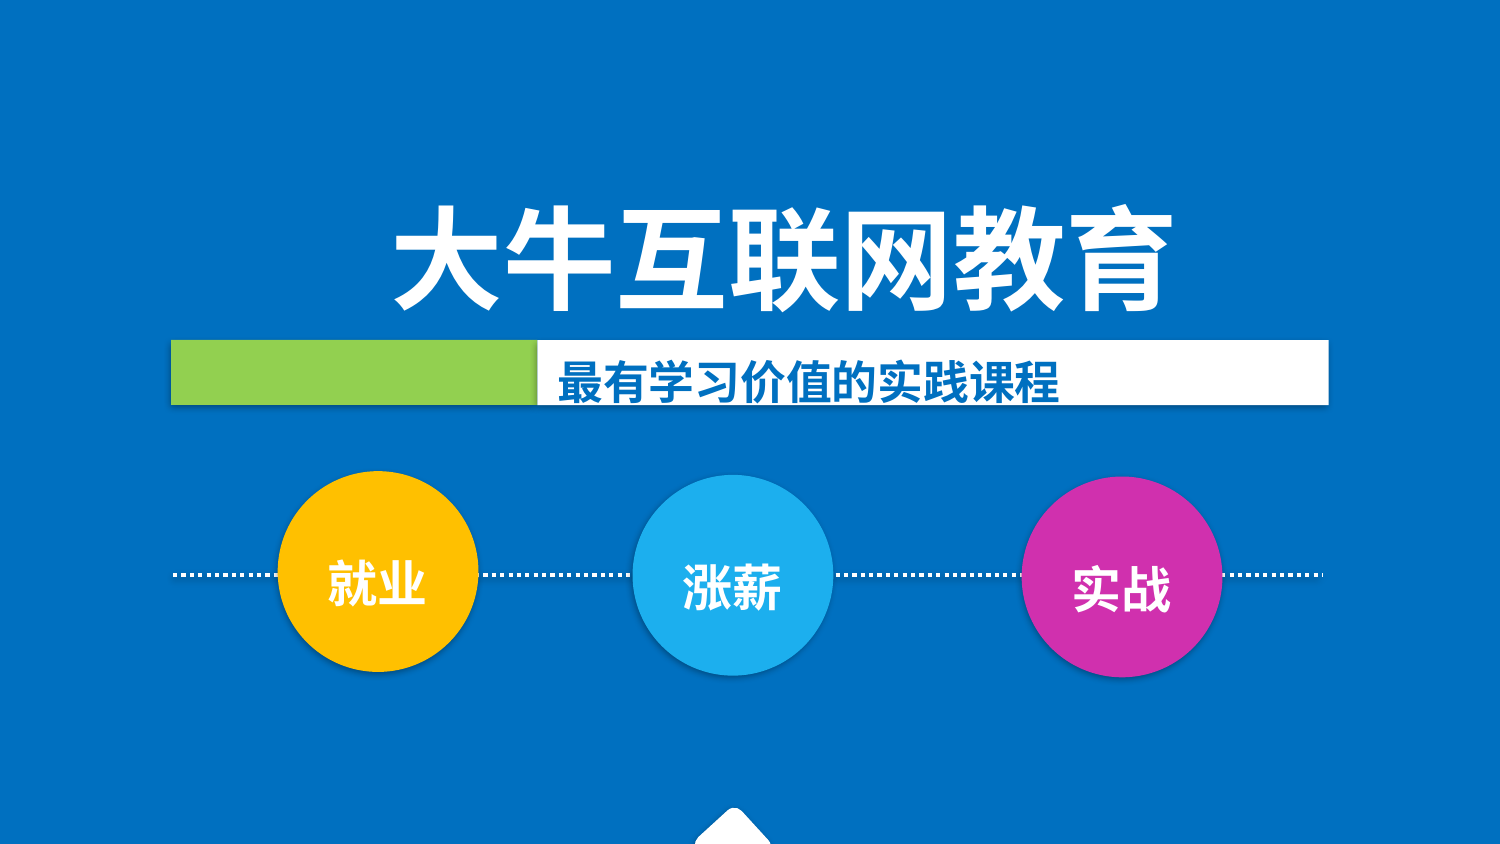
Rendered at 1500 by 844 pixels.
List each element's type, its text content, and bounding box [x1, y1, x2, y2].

text_box [1076, 339, 1330, 406]
text_box 大牛互联网教育 [376, 113, 1194, 331]
text_box 实战 [1056, 584, 1187, 626]
text_box 就业 [312, 584, 443, 620]
text_box 涨薪 [667, 518, 798, 574]
text_box [1021, 584, 1223, 679]
text_box 实战 [1056, 520, 1187, 574]
text_box 涨薪 [667, 584, 798, 624]
text_box [277, 584, 479, 673]
text_box 就业 [312, 515, 443, 574]
text_box [276, 470, 480, 574]
text_box [170, 339, 536, 406]
text_box [631, 474, 835, 574]
text_box [632, 584, 834, 677]
text_box [1020, 475, 1224, 574]
text_box [694, 807, 772, 844]
text_box 最有学习价值的实践课程 [542, 318, 1076, 416]
text_box [537, 339, 542, 406]
